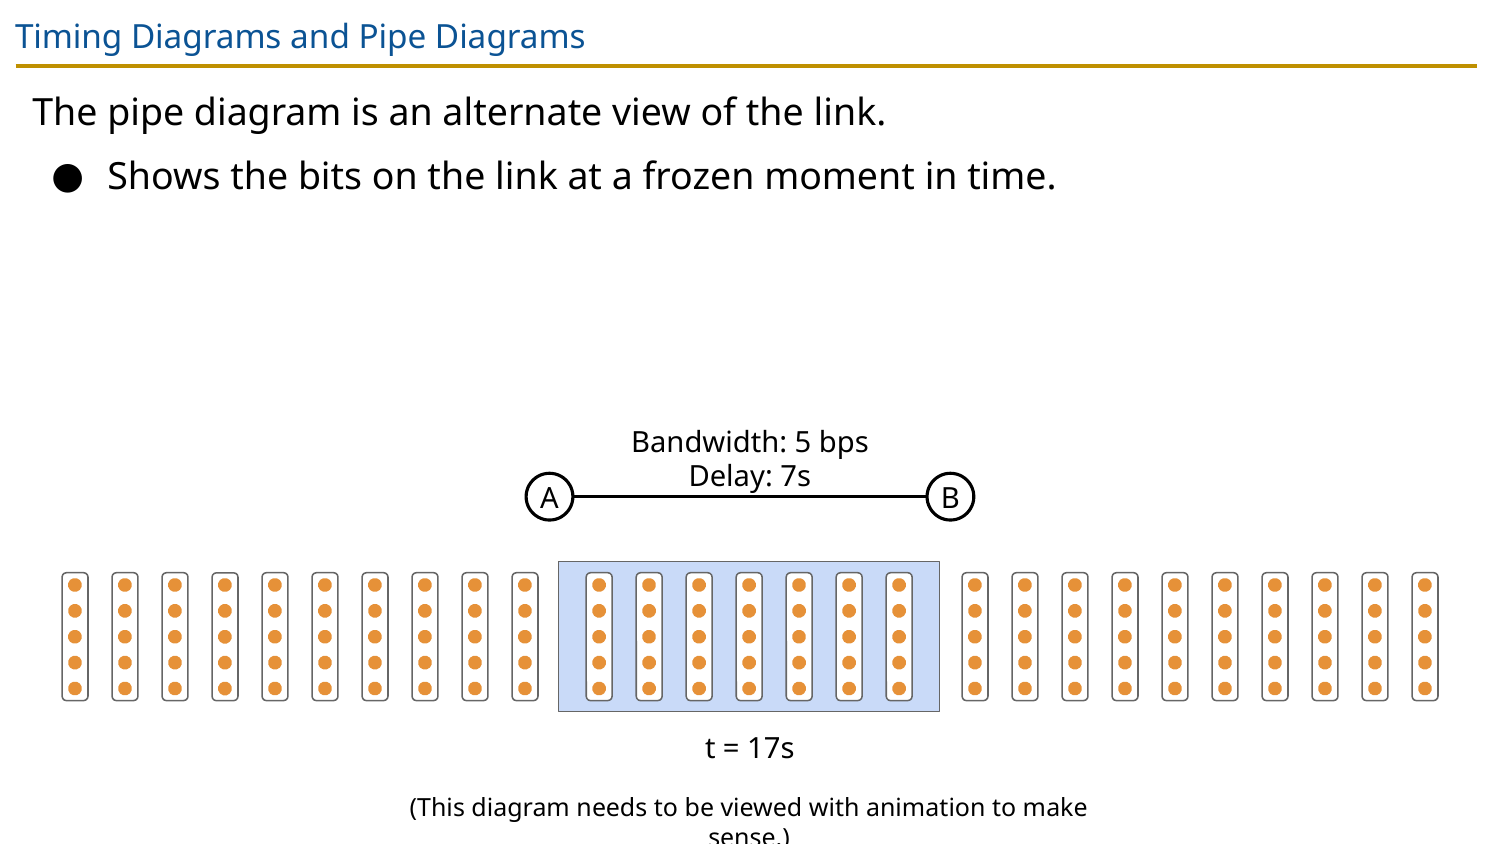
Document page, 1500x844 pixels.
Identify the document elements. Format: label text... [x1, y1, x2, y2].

text_box Bandwidth: 5 bps Delay: 7s [549, 418, 951, 498]
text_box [361, 572, 389, 701]
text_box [885, 572, 913, 701]
text_box A [526, 473, 573, 521]
title Timing Diagrams and Pipe Diagrams [0, 0, 1500, 65]
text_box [461, 572, 489, 701]
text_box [1061, 572, 1089, 701]
list The pipe diagram is an alternate view of the link. Shows the bits on the link at a frozen moment in time. [17, 65, 1480, 344]
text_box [1361, 572, 1389, 701]
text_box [961, 572, 989, 701]
text_box t = 17s [640, 724, 860, 769]
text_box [211, 572, 239, 701]
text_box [311, 572, 339, 701]
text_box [735, 572, 763, 701]
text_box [111, 572, 139, 701]
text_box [1161, 572, 1189, 701]
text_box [1261, 572, 1289, 701]
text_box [635, 572, 663, 701]
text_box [685, 572, 713, 701]
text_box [261, 572, 289, 701]
text_box [558, 561, 940, 712]
text_box B [927, 473, 974, 521]
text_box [1311, 572, 1339, 701]
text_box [1411, 572, 1439, 701]
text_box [585, 572, 613, 701]
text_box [511, 572, 539, 701]
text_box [61, 572, 89, 701]
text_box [835, 572, 863, 701]
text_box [411, 572, 439, 701]
text_box (This diagram needs to be viewed with animation to make sense.) [379, 787, 1119, 844]
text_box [1011, 572, 1039, 701]
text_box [1111, 572, 1139, 701]
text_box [785, 572, 813, 701]
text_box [161, 572, 189, 701]
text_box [1211, 572, 1239, 701]
